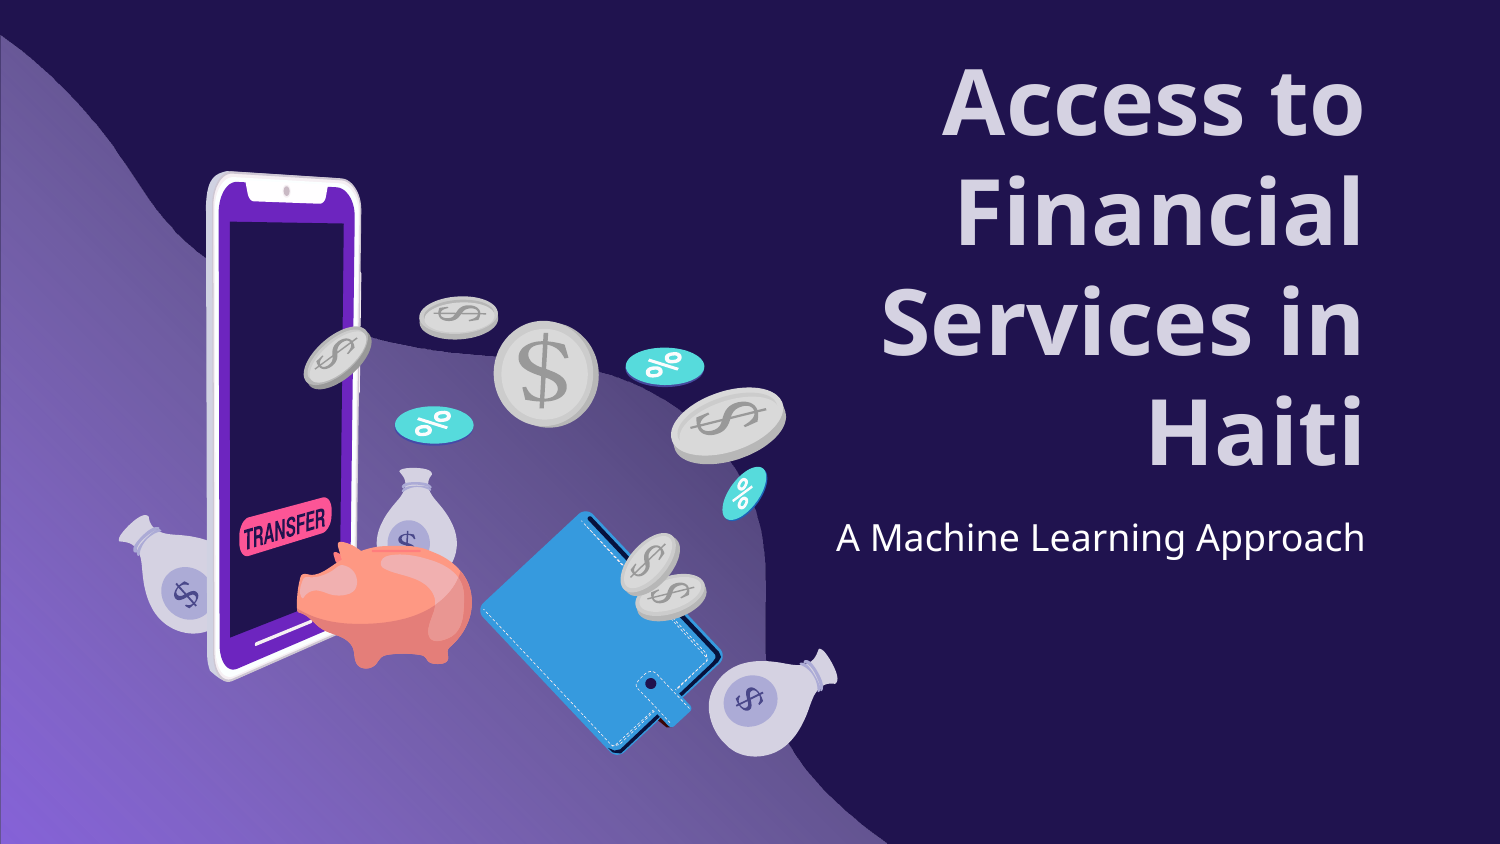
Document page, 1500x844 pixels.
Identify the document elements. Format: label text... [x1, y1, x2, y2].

subtitle A Machine Learning Approach [841, 498, 1382, 641]
title Access to Financial Services in Haiti [686, 91, 1382, 498]
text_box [118, 170, 838, 757]
